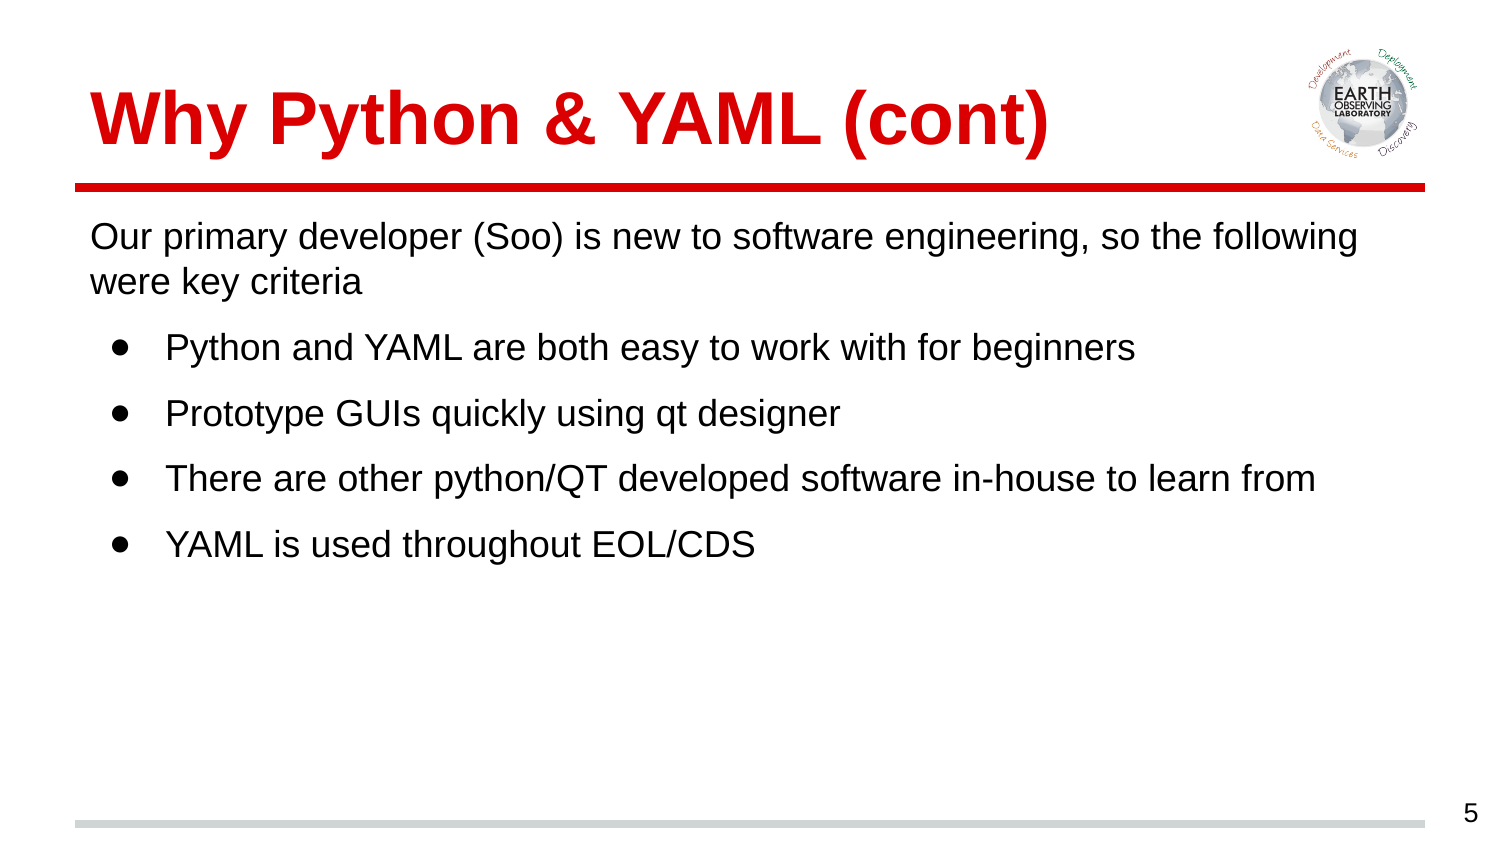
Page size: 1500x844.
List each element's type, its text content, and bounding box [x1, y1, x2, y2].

title Why Python & YAML (cont) [75, 33, 1437, 175]
picture [1302, 41, 1426, 167]
list Our primary developer (Soo) is new to software engineering, so the following were key criteria Python and YAML are both easy to work with for beginners Prototype GUIs quickly using qt designer There are other python/QT developed software in-house to learn from YAML is used throughout EOL/CDS [75, 196, 1425, 808]
slide_number ‹#› [1403, 779, 1494, 844]
